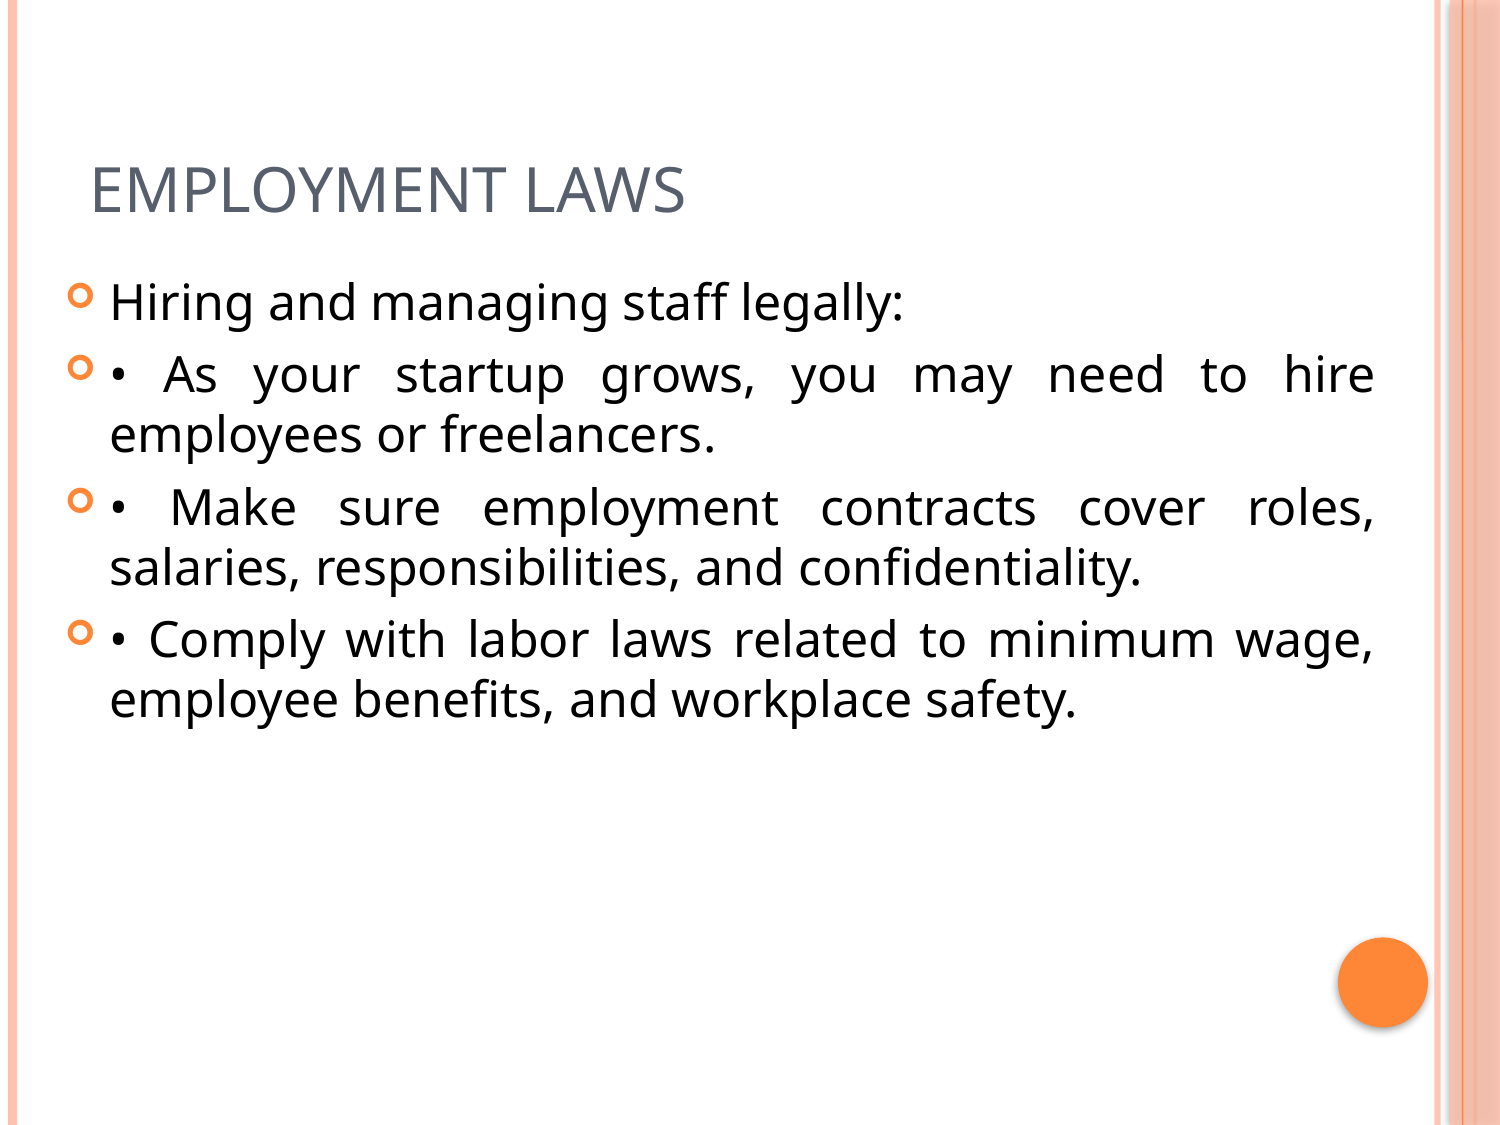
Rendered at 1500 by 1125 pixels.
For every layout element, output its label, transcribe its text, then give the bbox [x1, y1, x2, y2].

list Hiring and managing staff legally: • As your startup grows, you may need to hire employees or freelancers. • Make sure employment contracts cover roles, salaries, responsibilities, and confidentiality. • Comply with labor laws related to minimum wage, employee benefits, and workplace safety. [50, 262, 1391, 1062]
title Employment Laws [75, 45, 1300, 233]
